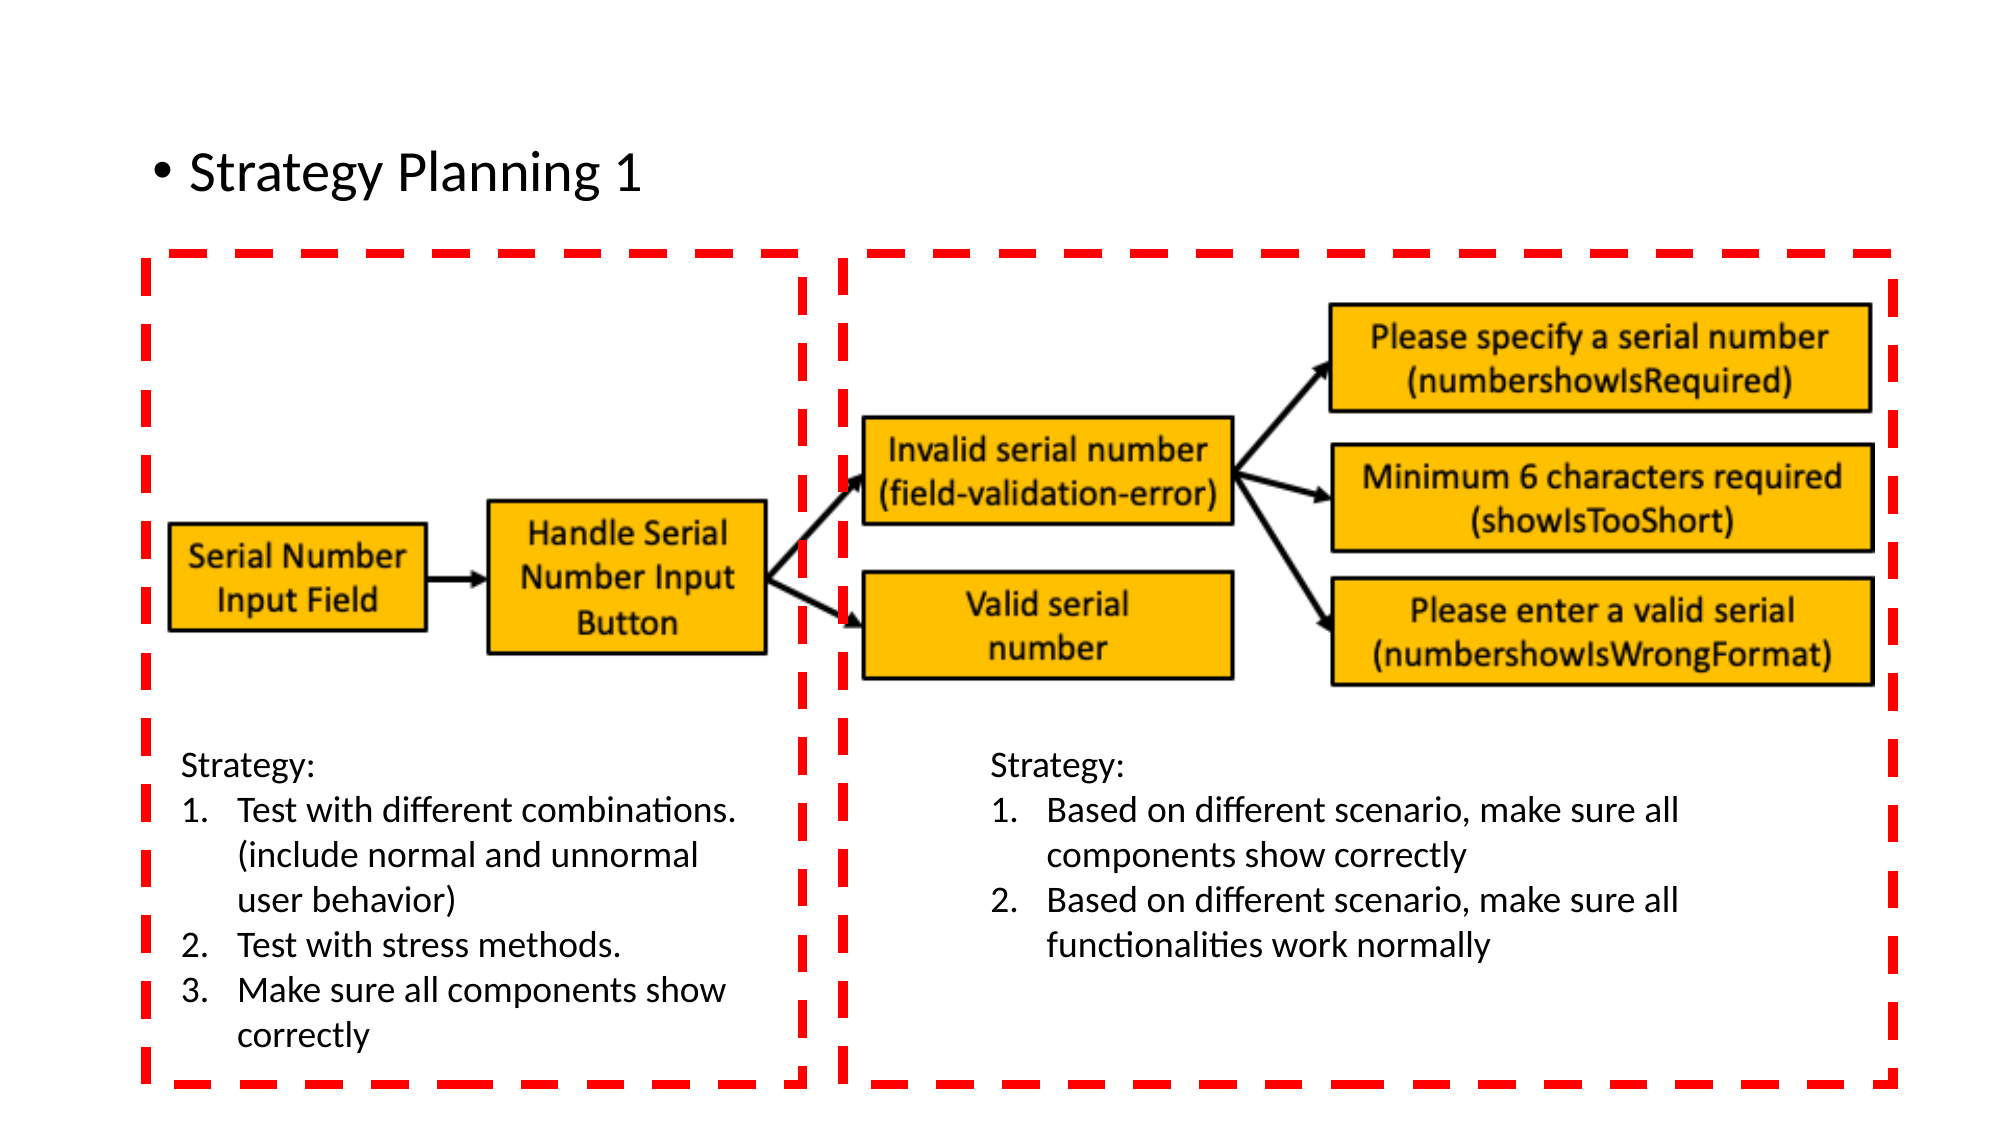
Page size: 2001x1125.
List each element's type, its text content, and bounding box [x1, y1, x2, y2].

text_box [145, 252, 804, 1086]
text_box Strategy: Test with different combinations. (include normal and unnormal user behavior) Test with stress methods. Make sure all components show correctly [166, 733, 785, 1063]
picture [166, 301, 1875, 702]
text_box [842, 252, 1894, 1086]
text_box Strategy: Based on different scenario, make sure all components show correctly Based on different scenario, make sure all functionalities work normally [975, 732, 1792, 973]
list Strategy Planning 1 [137, 133, 1863, 222]
